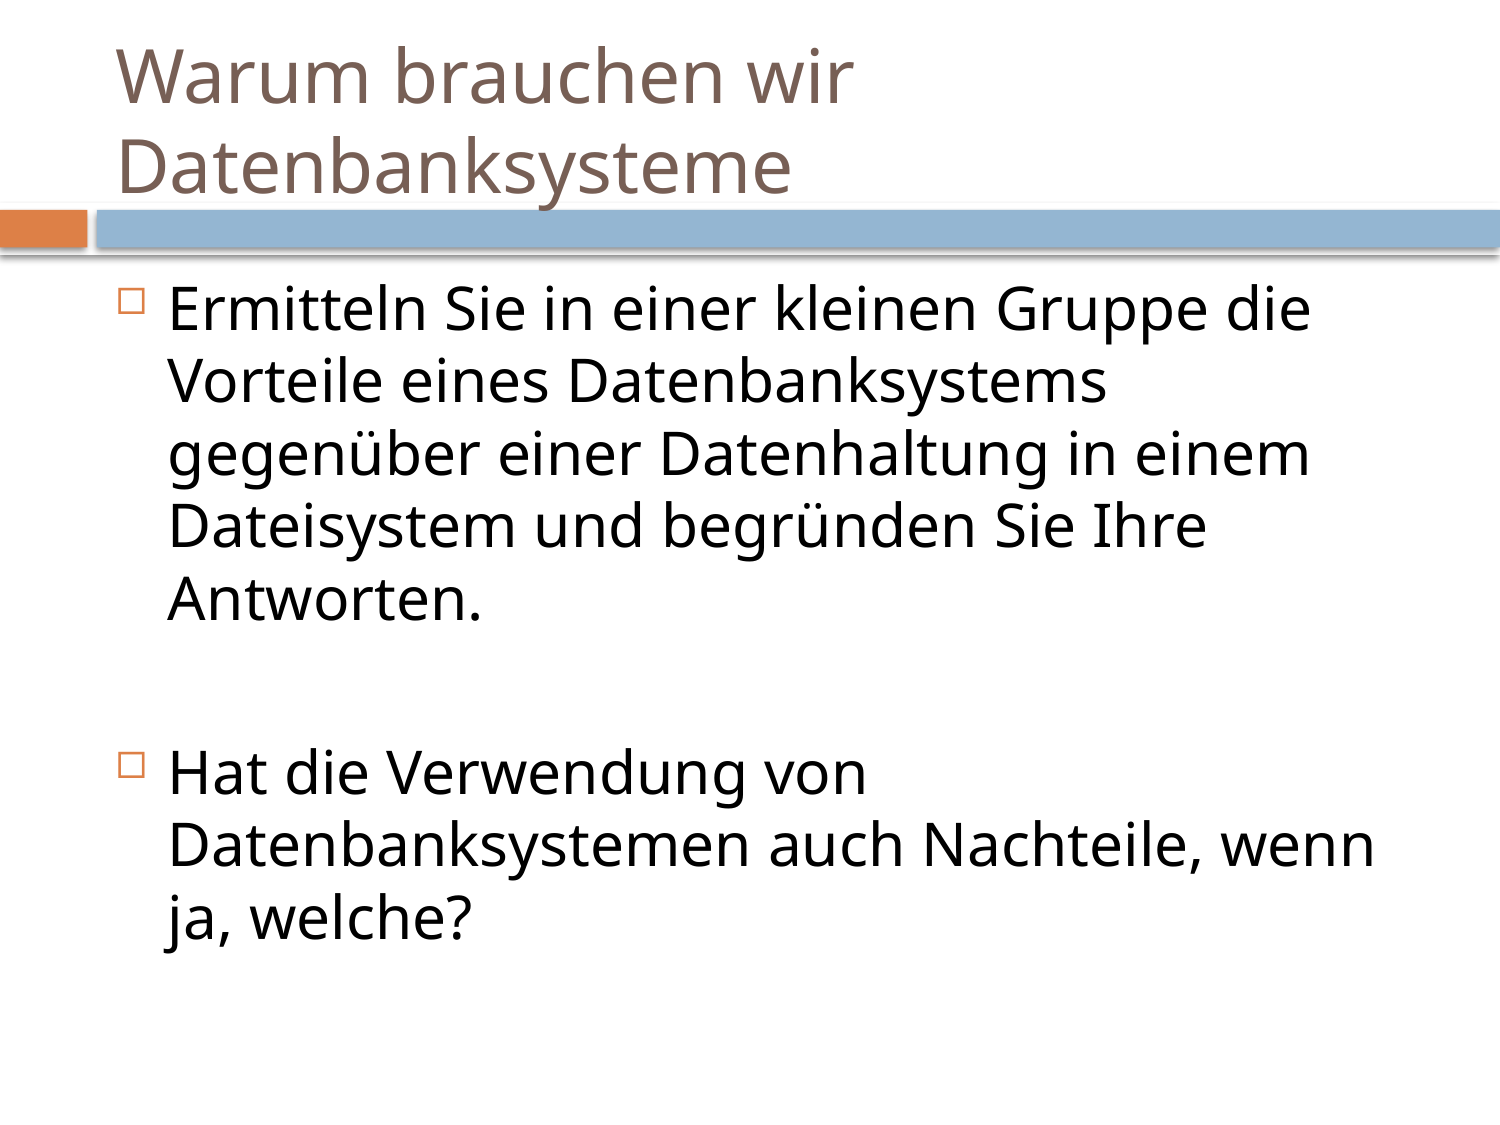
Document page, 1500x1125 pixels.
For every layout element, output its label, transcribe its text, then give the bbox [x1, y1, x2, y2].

list Ermitteln Sie in einer kleinen Gruppe die Vorteile eines Datenbanksystems gegenüber einer Datenhaltung in einem Dateisystem und begründen Sie Ihre Antworten. Hat die Verwendung von Datenbanksystemen auch Nachteile, wenn ja, welche? [100, 262, 1438, 1000]
title Warum brauchen wir Datenbanksysteme [100, 37, 1438, 200]
